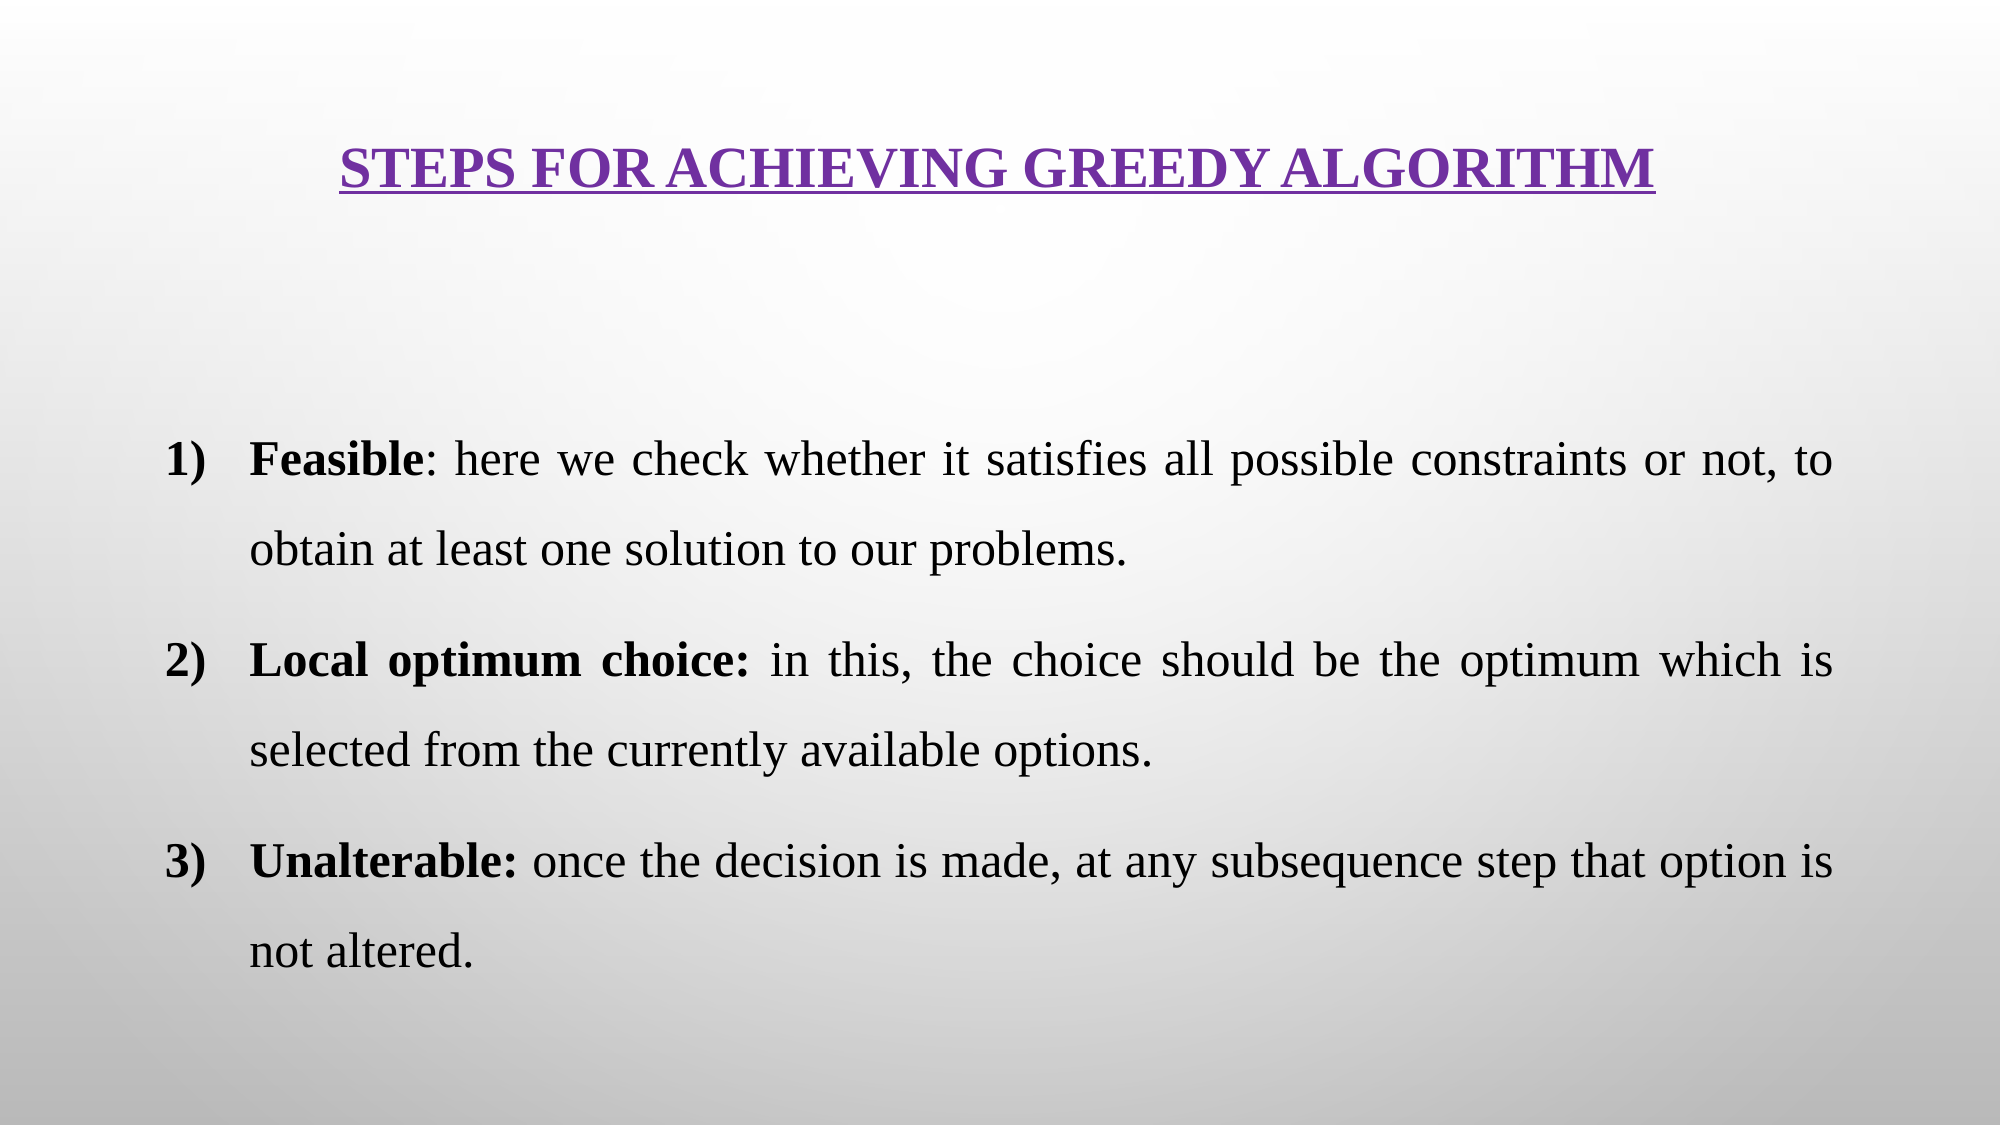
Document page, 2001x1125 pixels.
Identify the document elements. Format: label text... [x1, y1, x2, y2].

list Feasible: here we check whether it satisfies all possible constraints or not, to obtain at least one solution to our problems. Local optimum choice: in this, the choice should be the optimum which is selected from the currently available options. Unalterable: once the decision is made, at any subsequence step that option is not altered. [149, 388, 1851, 950]
title STEPS FOR ACHIEVING GREEDY ALGORITHM [135, 59, 1861, 278]
picture [0, 0, 2000, 1125]
